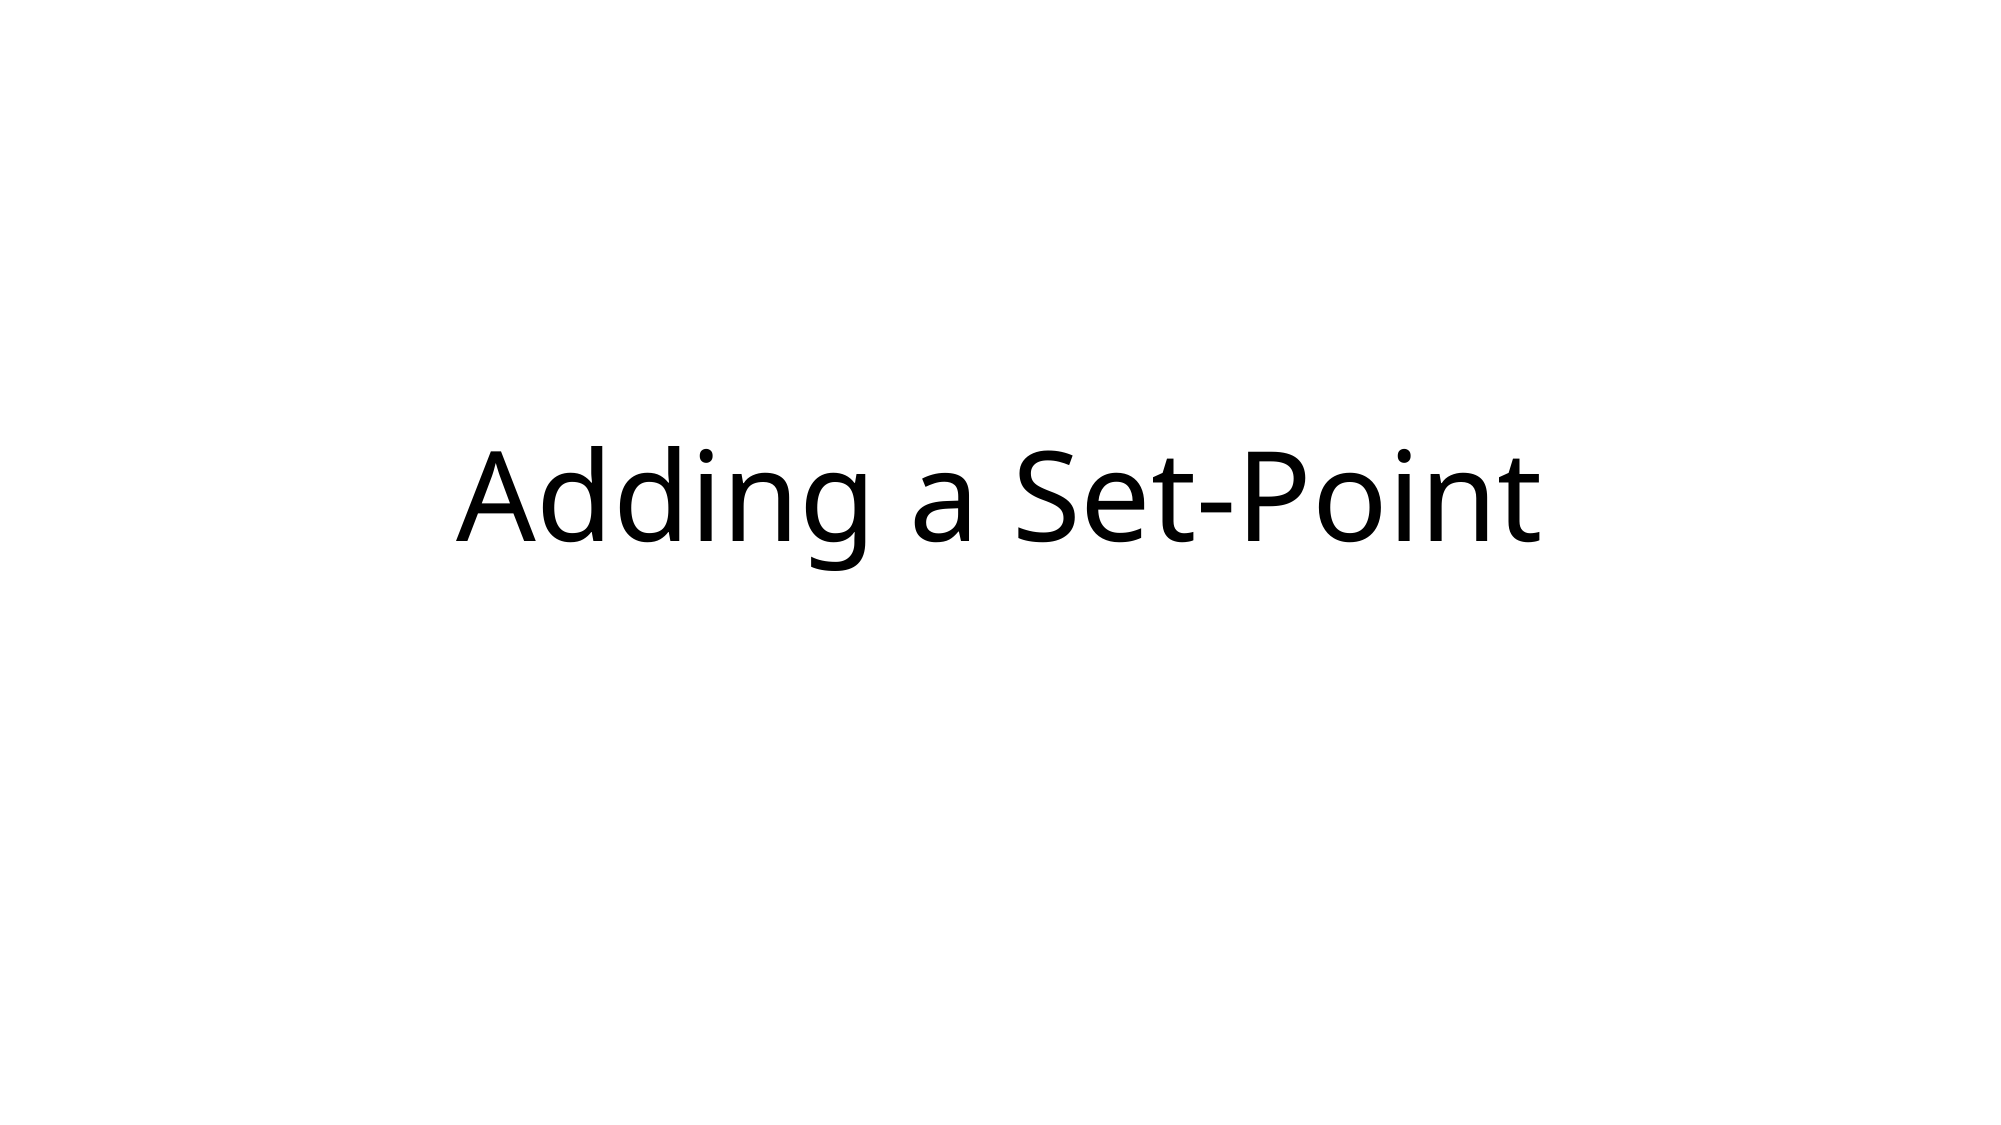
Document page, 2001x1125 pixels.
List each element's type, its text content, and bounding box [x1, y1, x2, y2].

title Adding a Set-Point [249, 184, 1750, 576]
